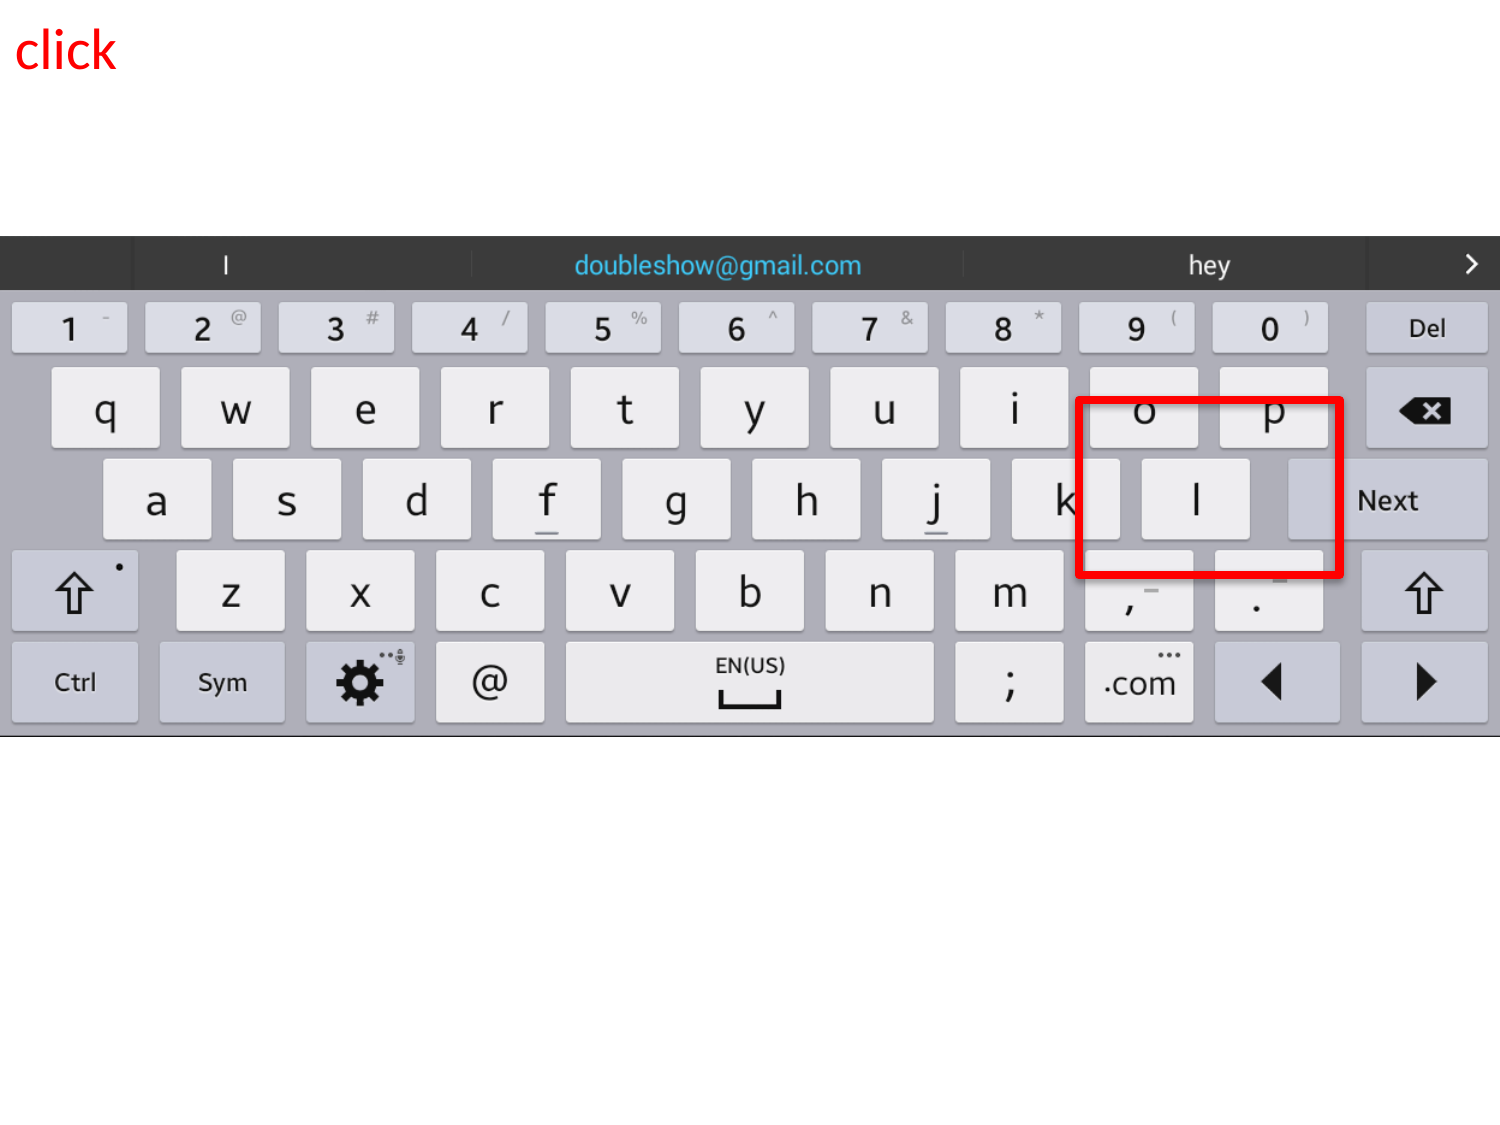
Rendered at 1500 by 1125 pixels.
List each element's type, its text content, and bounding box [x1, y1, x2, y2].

picture [0, 235, 1500, 737]
text_box click [0, 3, 297, 89]
